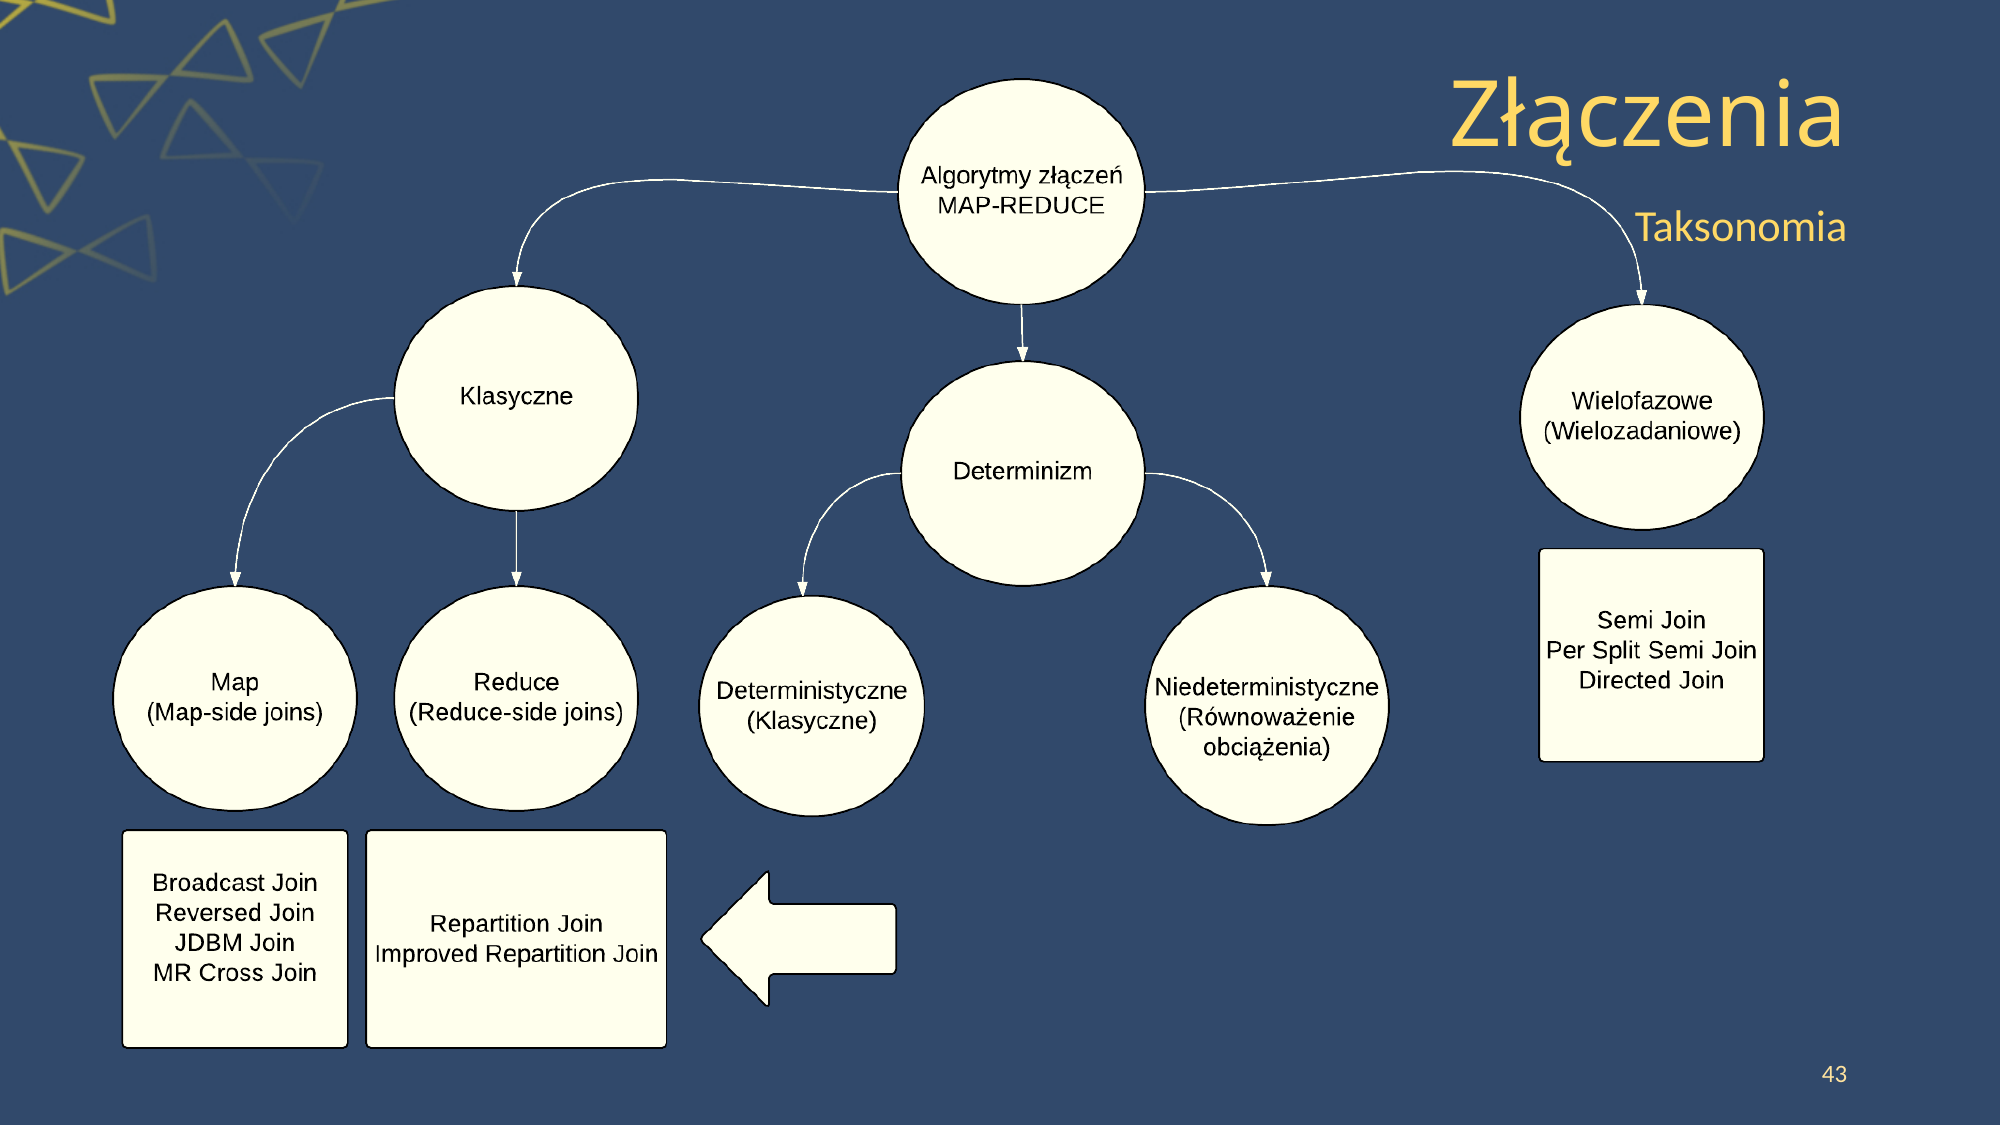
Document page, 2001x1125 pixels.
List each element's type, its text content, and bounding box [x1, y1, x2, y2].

slide_number 43 [1412, 1068, 1863, 1103]
picture [0, 0, 2000, 1125]
